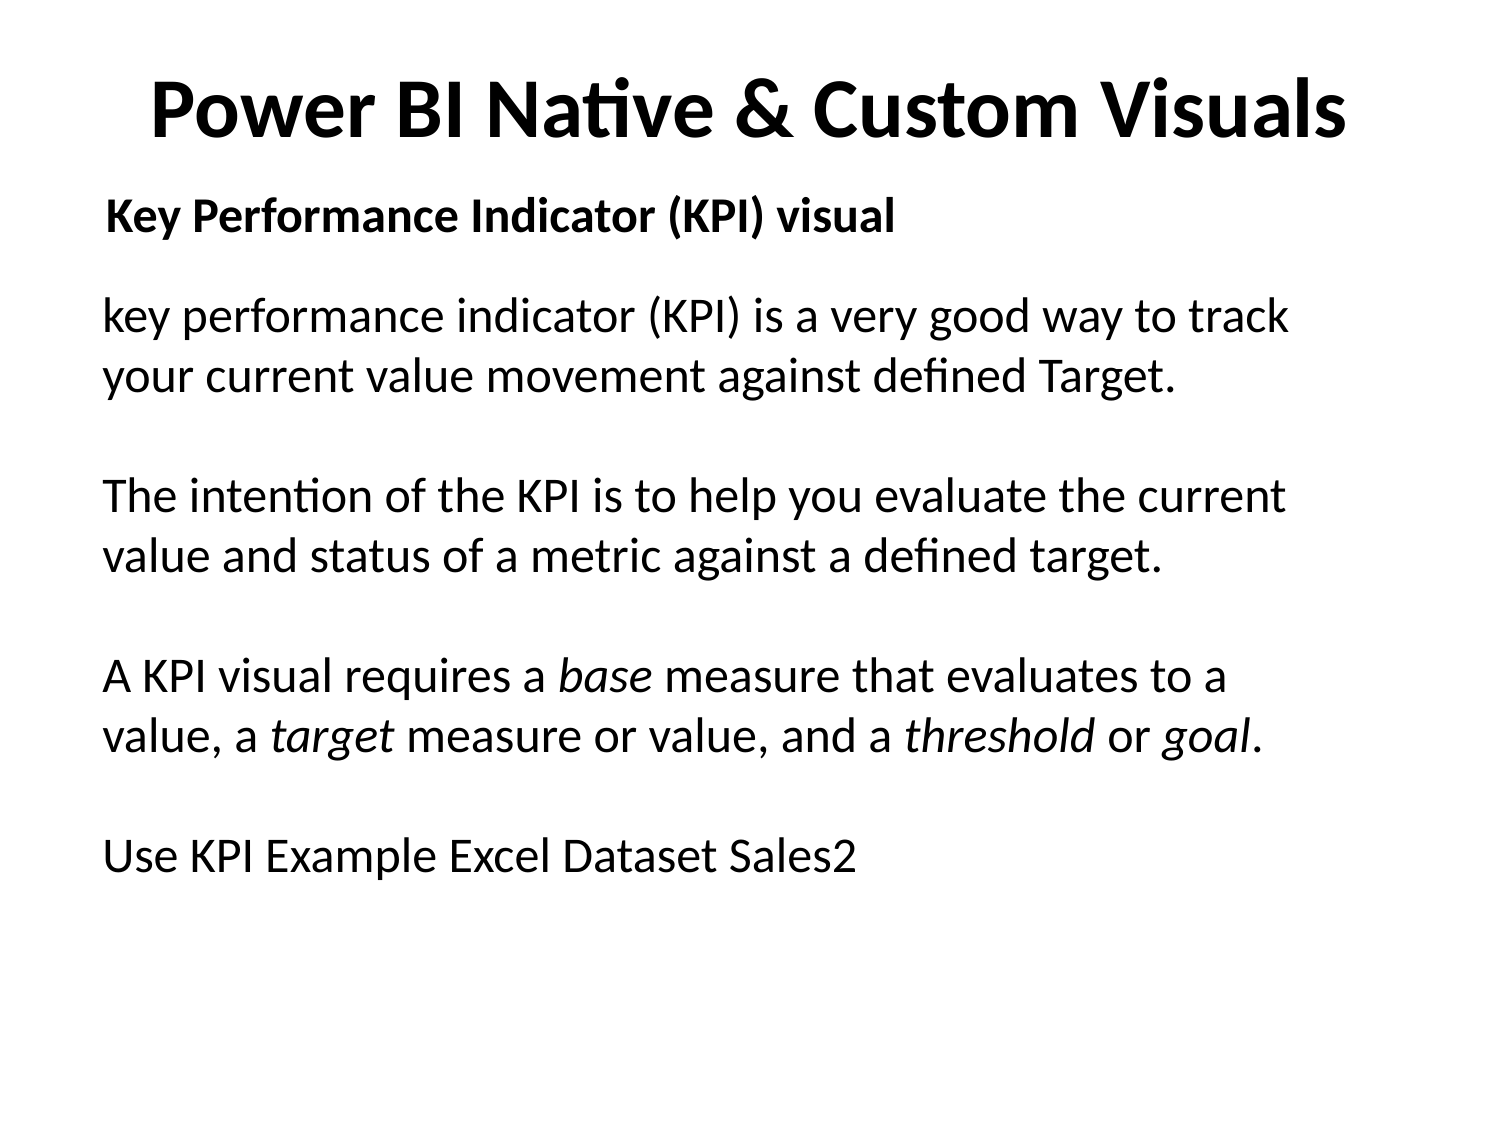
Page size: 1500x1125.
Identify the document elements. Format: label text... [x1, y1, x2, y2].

text_box key performance indicator (KPI) is a very good way to track your current value movement against defined Target. The intention of the KPI is to help you evaluate the current value and status of a metric against a defined target. A KPI visual requires a base measure that evaluates to a value, a target measure or value, and a threshold or goal. Use KPI Example Excel Dataset Sales2 [87, 274, 1350, 950]
text_box Key Performance Indicator (KPI) visual [91, 174, 912, 250]
title Power BI Native & Custom Visuals [75, 45, 1425, 163]
